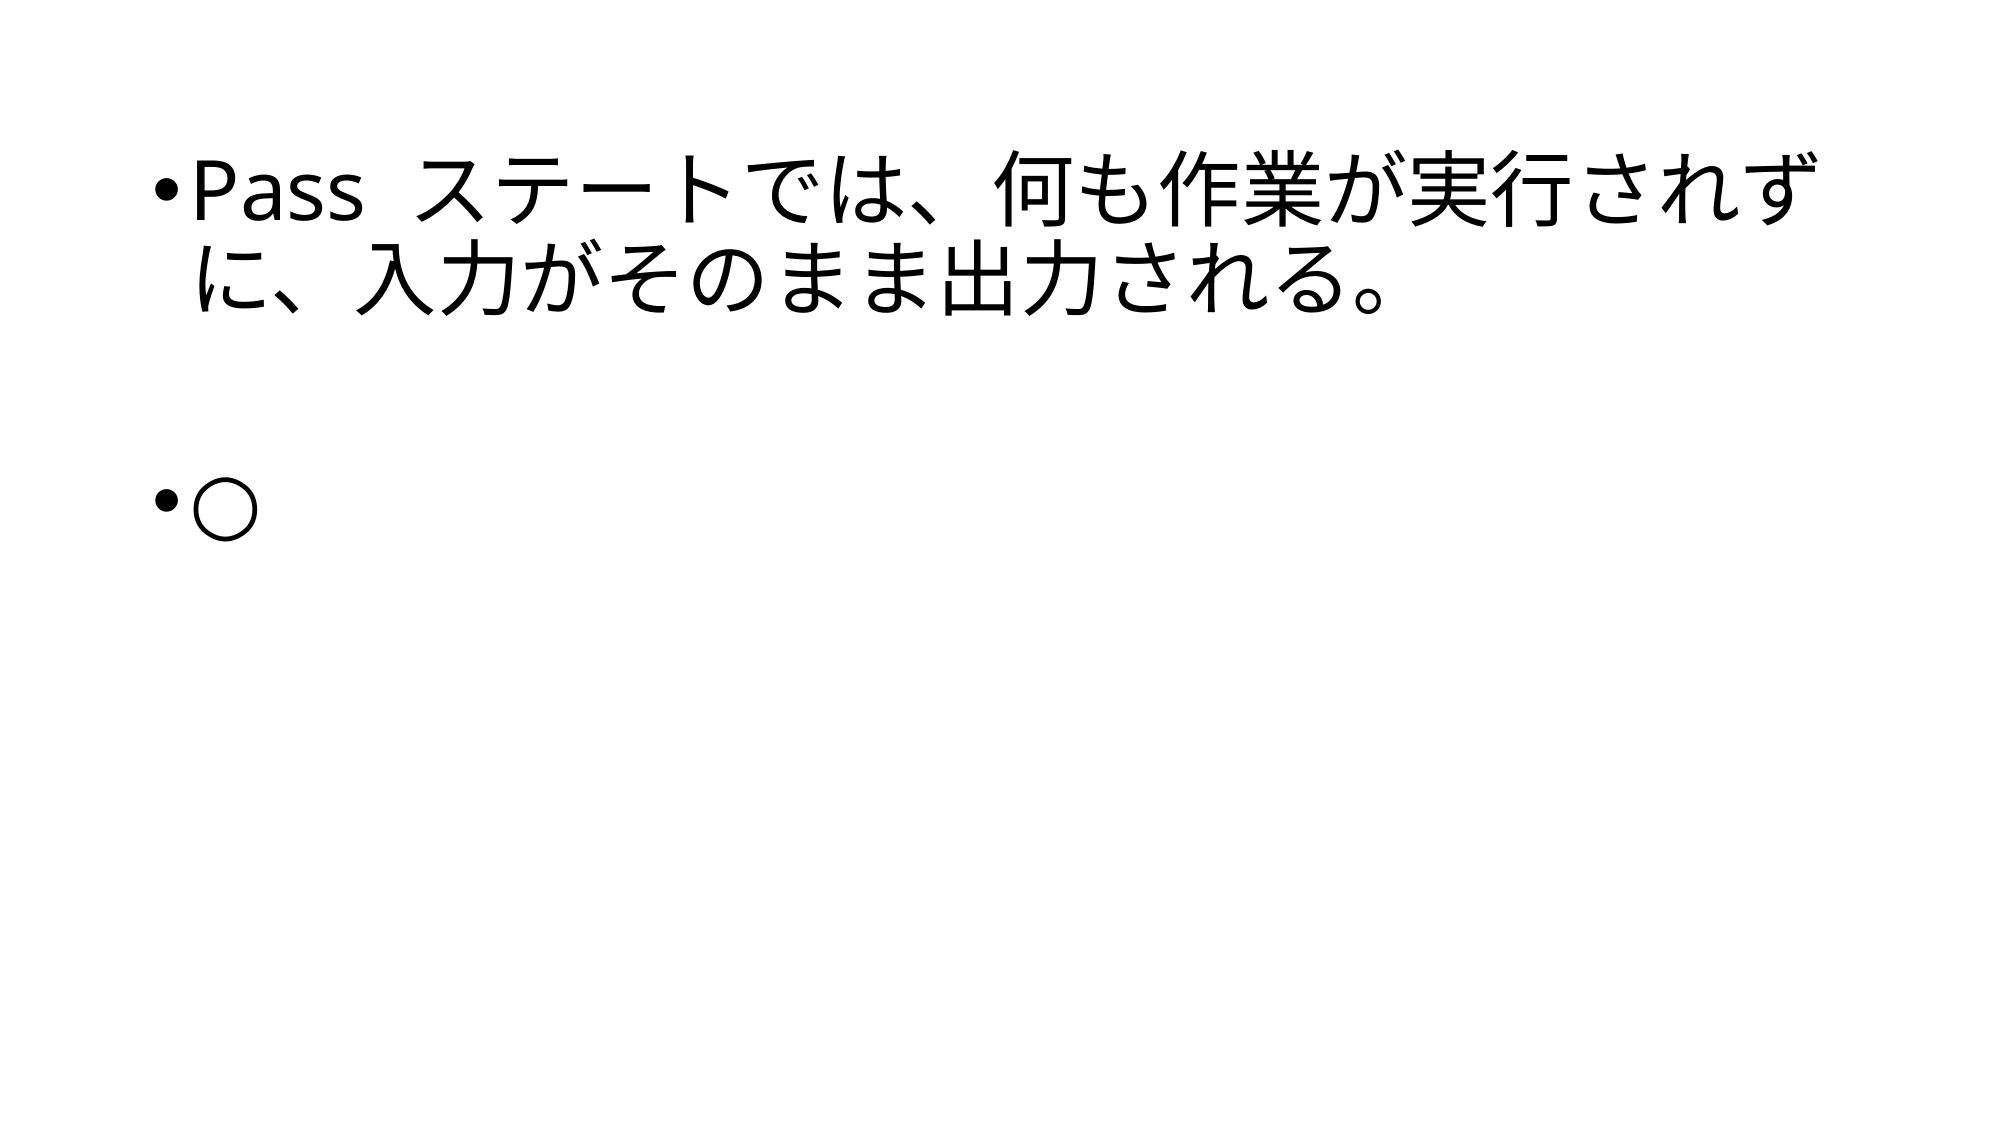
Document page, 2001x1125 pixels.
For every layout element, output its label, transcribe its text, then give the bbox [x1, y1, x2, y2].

list Pass ステートでは、何も作業が実行されずに、入力がそのまま出力される。 ○ [137, 140, 1863, 855]
